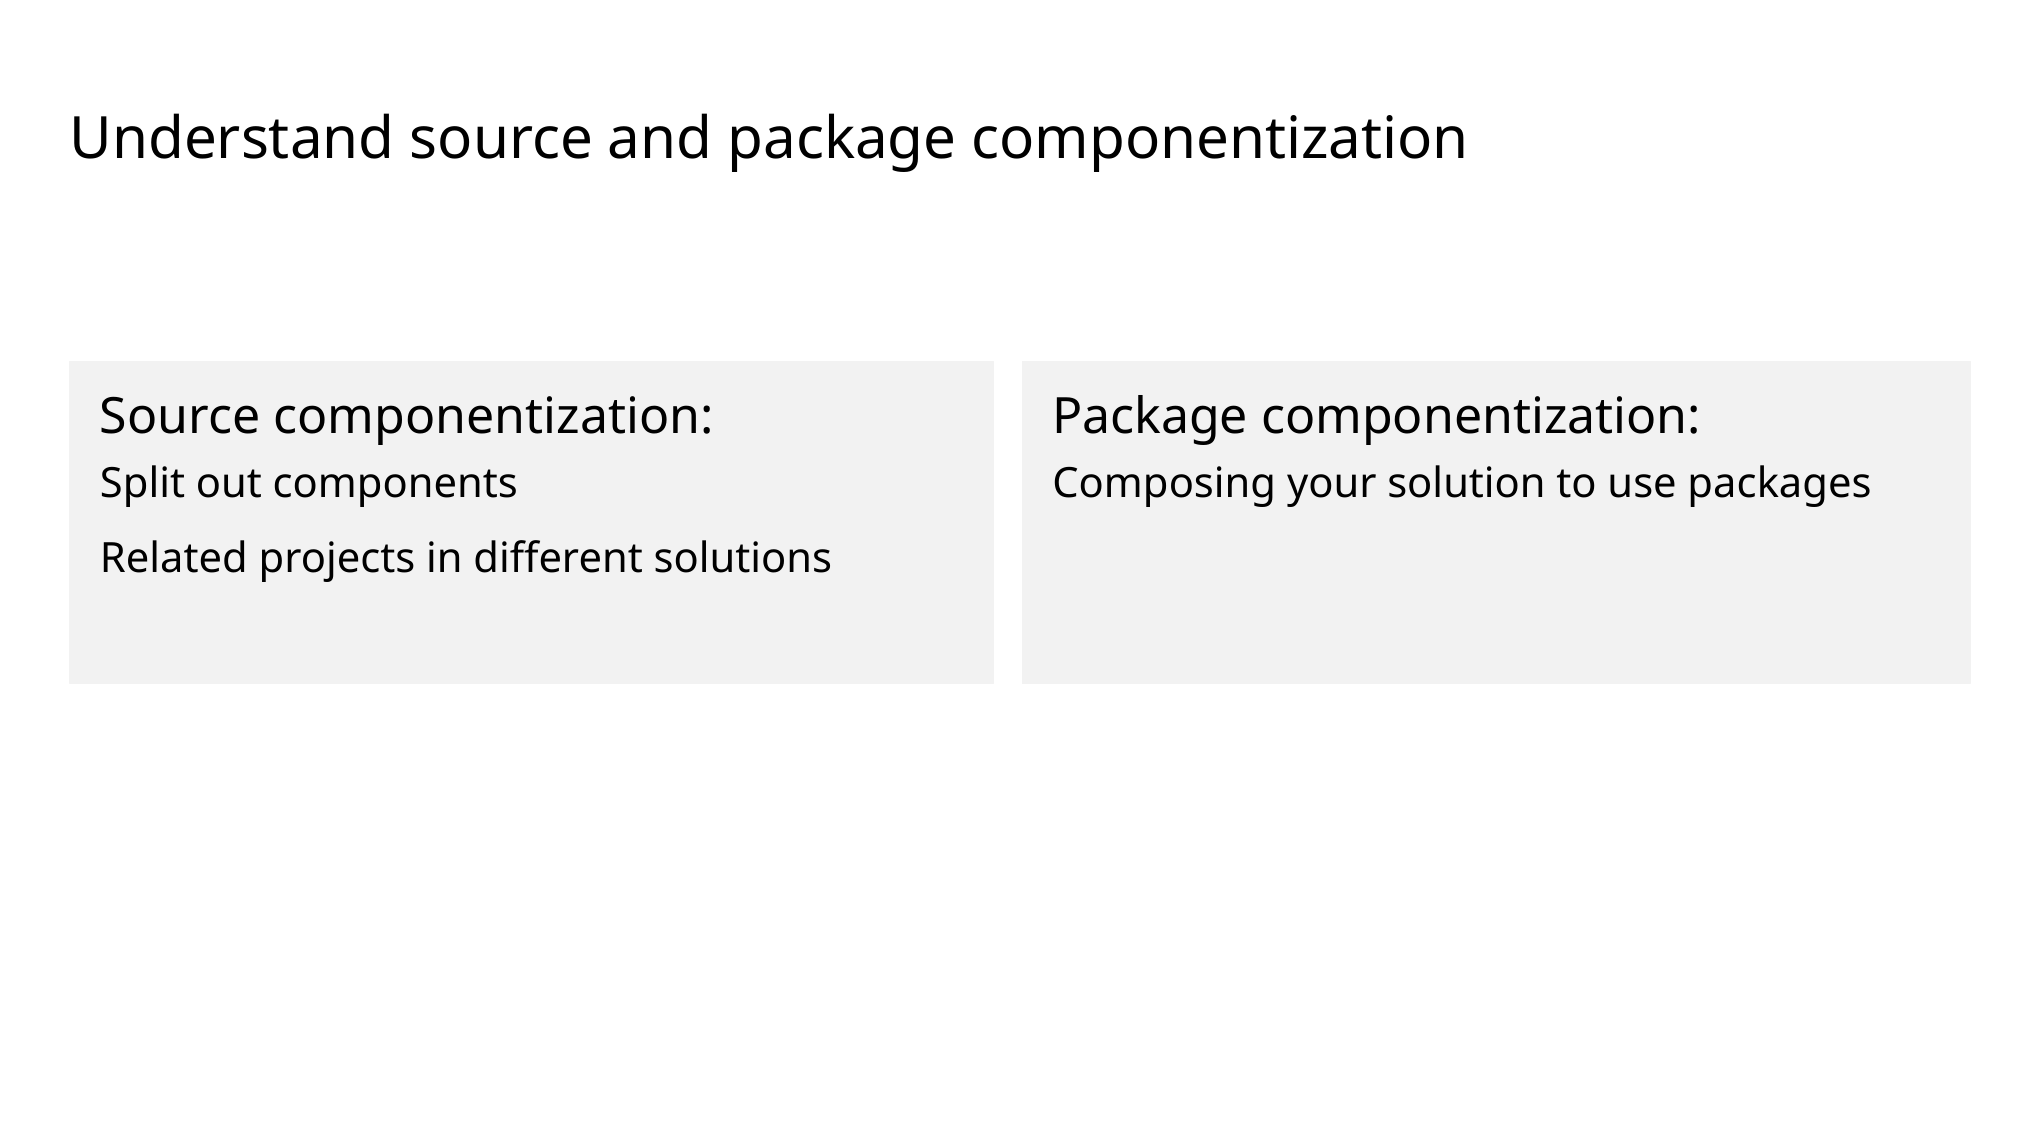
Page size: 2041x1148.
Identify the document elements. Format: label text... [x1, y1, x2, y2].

text_box Source componentization: Split out components Related projects in different solutions [69, 361, 994, 684]
title Understand source and package componentization [70, 103, 1969, 172]
text_box Package componentization: Composing your solution to use packages [1022, 361, 1971, 684]
